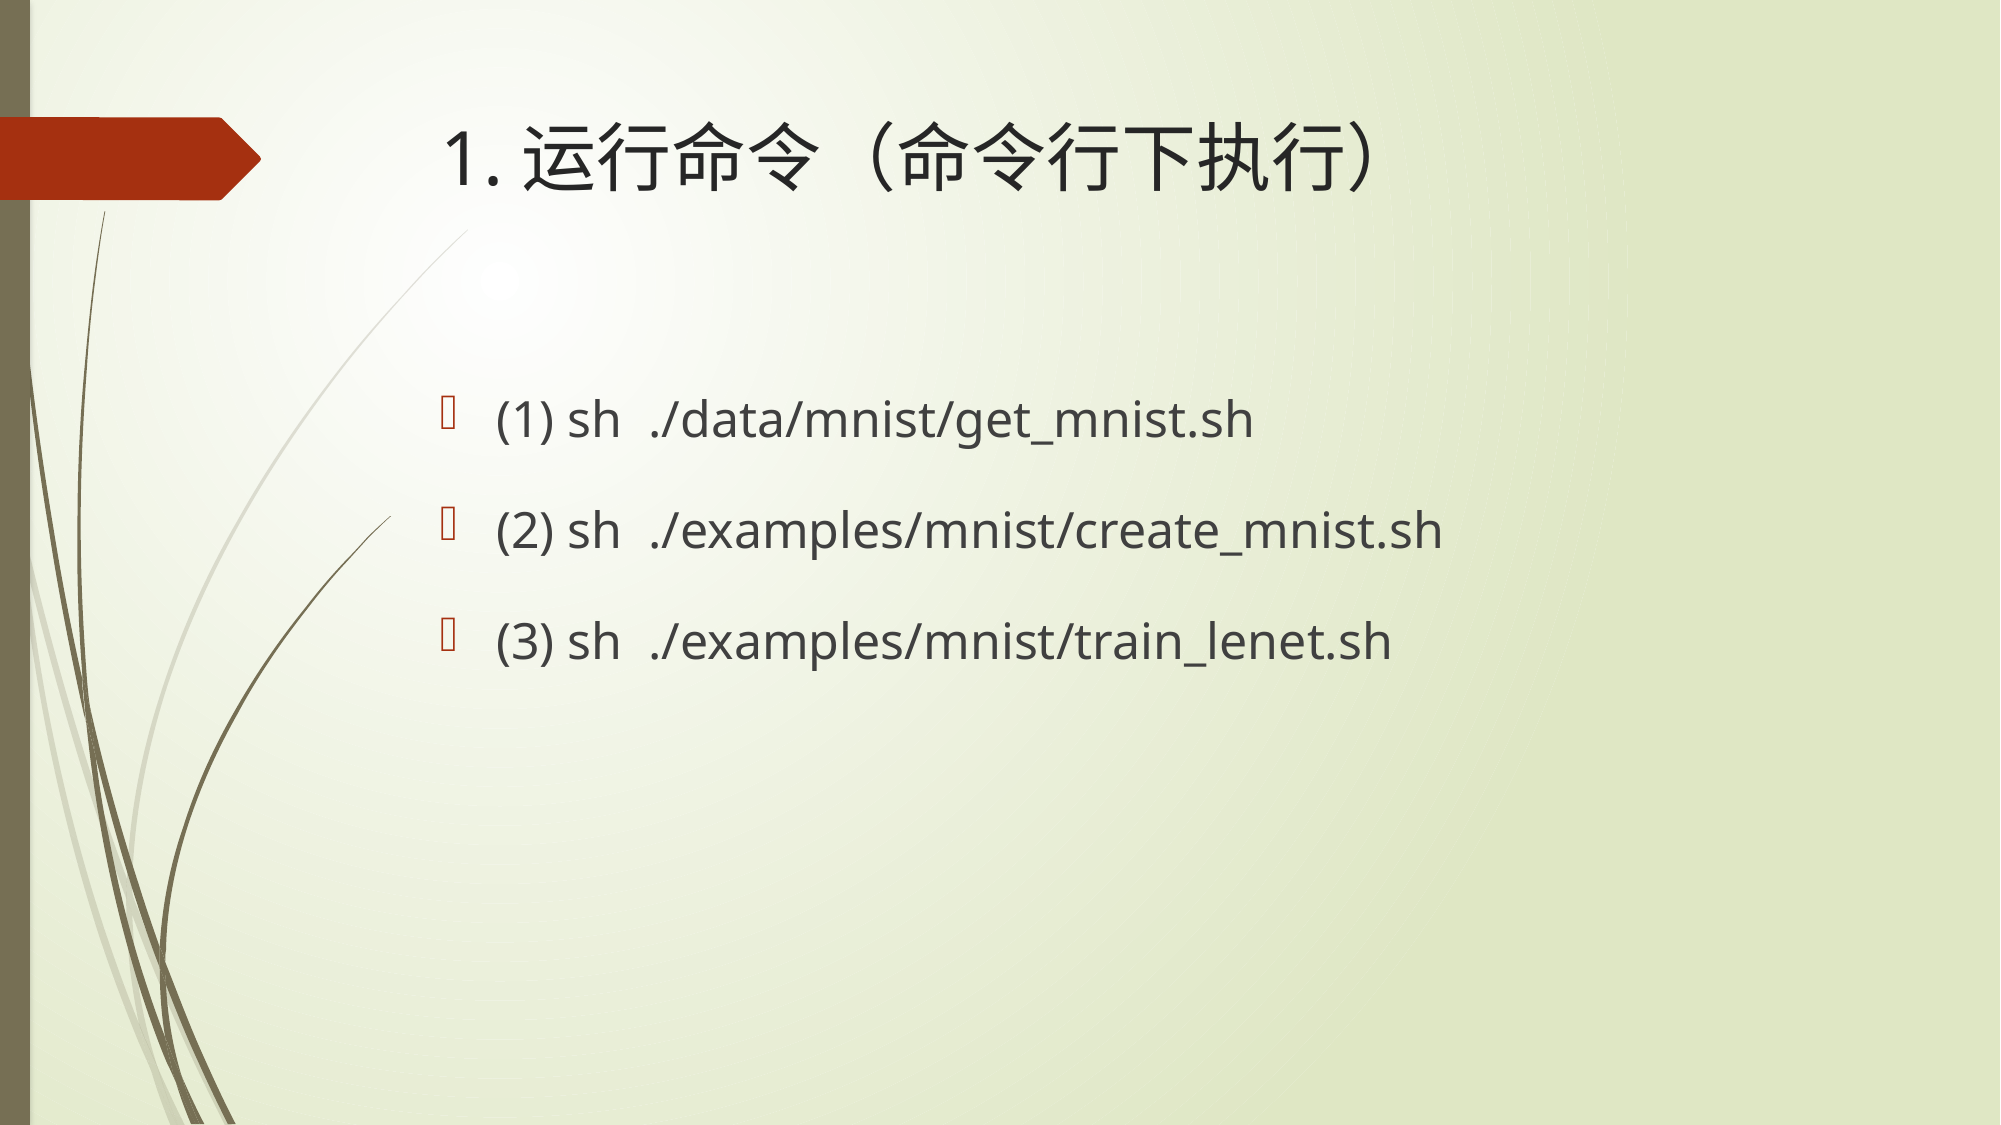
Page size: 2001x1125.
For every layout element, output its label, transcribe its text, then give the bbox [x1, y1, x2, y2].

list (1) sh ./data/mnist/get_mnist.sh (2) sh ./examples/mnist/create_mnist.sh (3) sh ./examples/mnist/train_lenet.sh [424, 350, 1888, 970]
title 1.运行命令（命令行下执行） [425, 102, 1888, 313]
